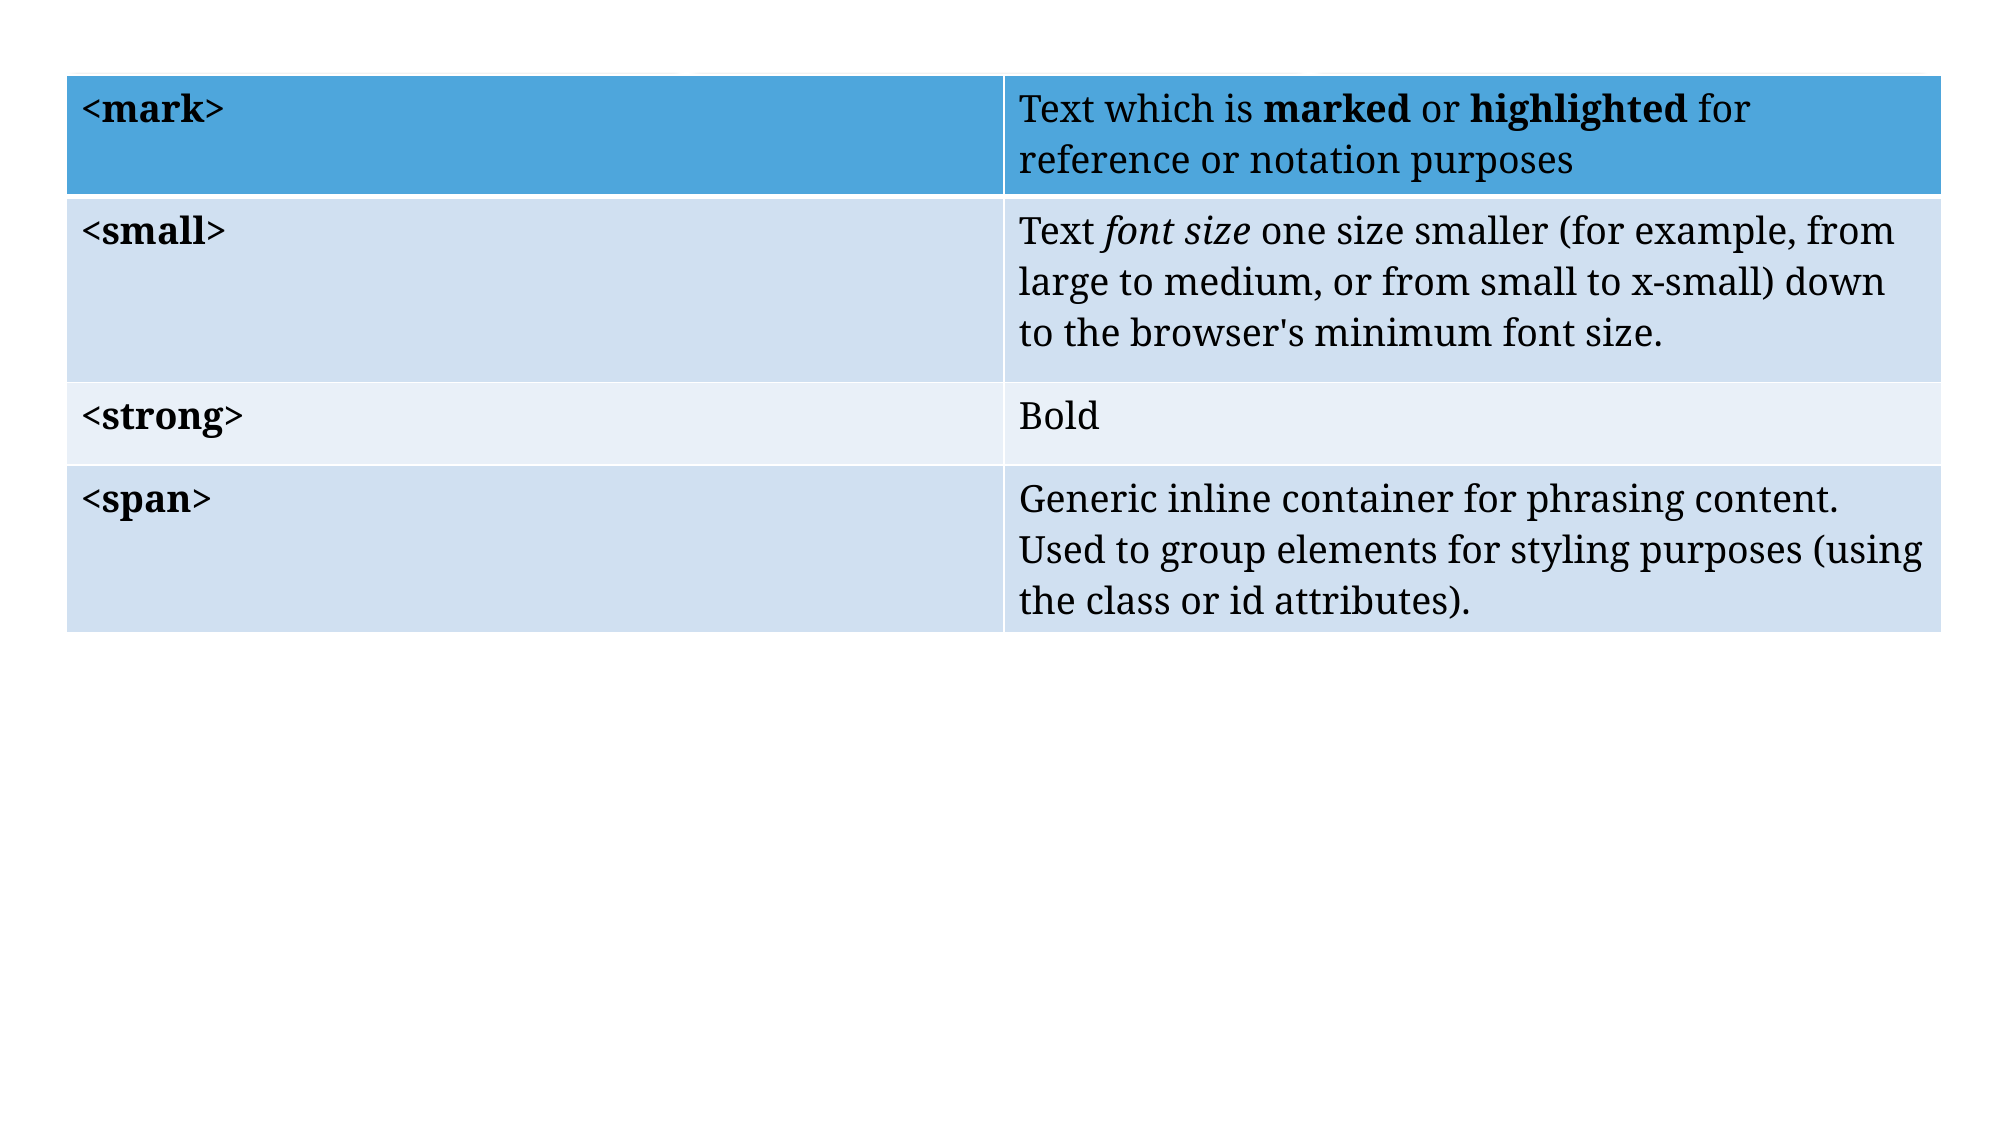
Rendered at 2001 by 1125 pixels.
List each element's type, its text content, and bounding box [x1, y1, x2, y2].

table_cell Text font size one size smaller (for example, from large to medium, or from small to x-small) down to the browser's minimum font size. [1005, 199, 1941, 382]
table_cell <strong> [67, 383, 1003, 464]
table_cell Bold [1005, 383, 1941, 464]
table_header <mark> [67, 76, 1003, 194]
table_cell Generic inline container for phrasing content. Used to group elements for styling purposes (using the class or id attributes). [1005, 466, 1941, 632]
table_cell <span> [67, 466, 1003, 632]
table_cell <small> [67, 199, 1003, 382]
table_header Text which is marked or highlighted for reference or notation purposes [1005, 76, 1941, 194]
